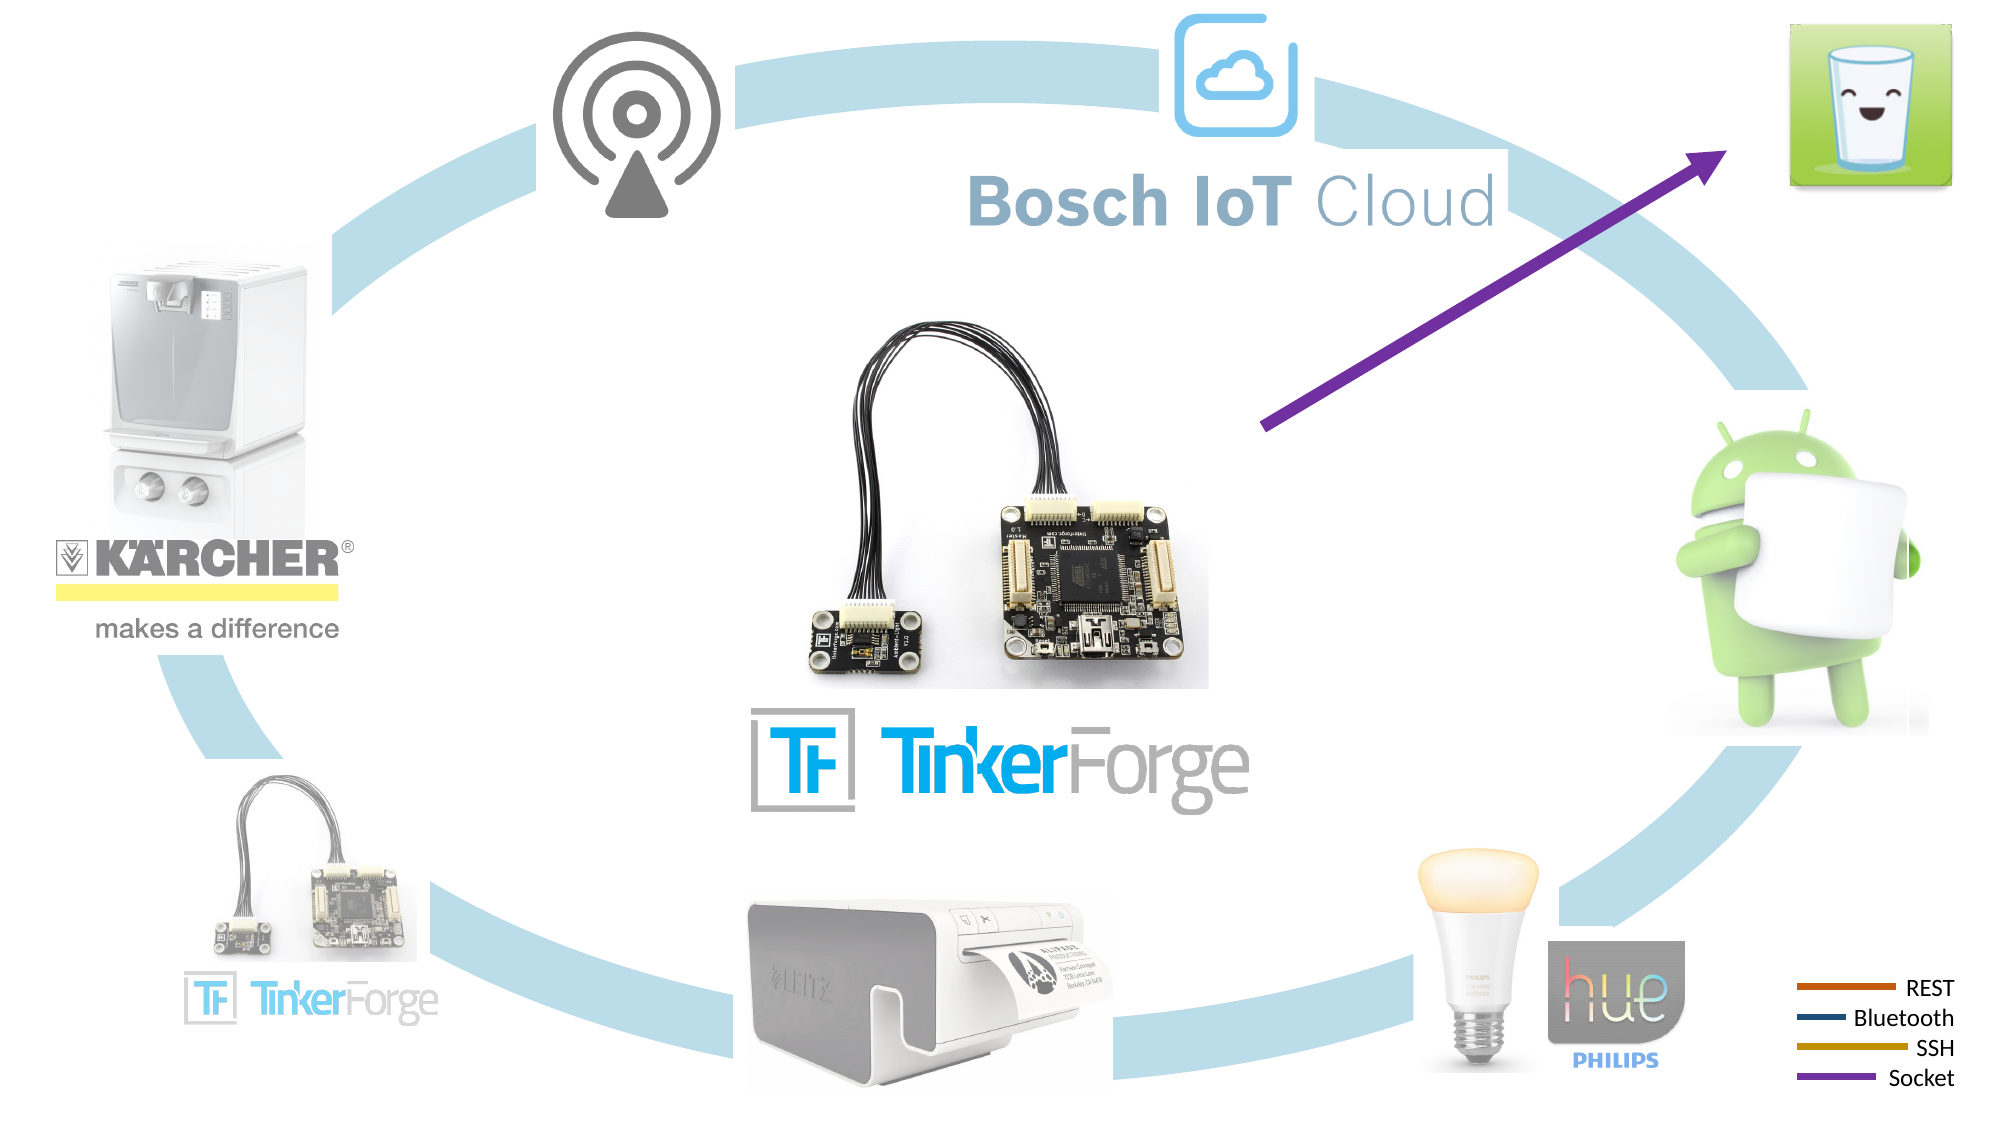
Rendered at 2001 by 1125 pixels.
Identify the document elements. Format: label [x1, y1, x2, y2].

picture [746, 891, 1114, 1093]
text_box [751, 310, 1249, 815]
text_box [184, 769, 437, 1026]
text_box [531, 19, 749, 272]
text_box [1766, 963, 1970, 1101]
text_box [55, 242, 354, 638]
text_box [1262, 150, 1728, 428]
picture [1665, 402, 1929, 736]
text_box [1413, 847, 1685, 1078]
text_box [0, 3, 1909, 1094]
picture [958, 0, 1505, 240]
picture [1769, 3, 1973, 207]
